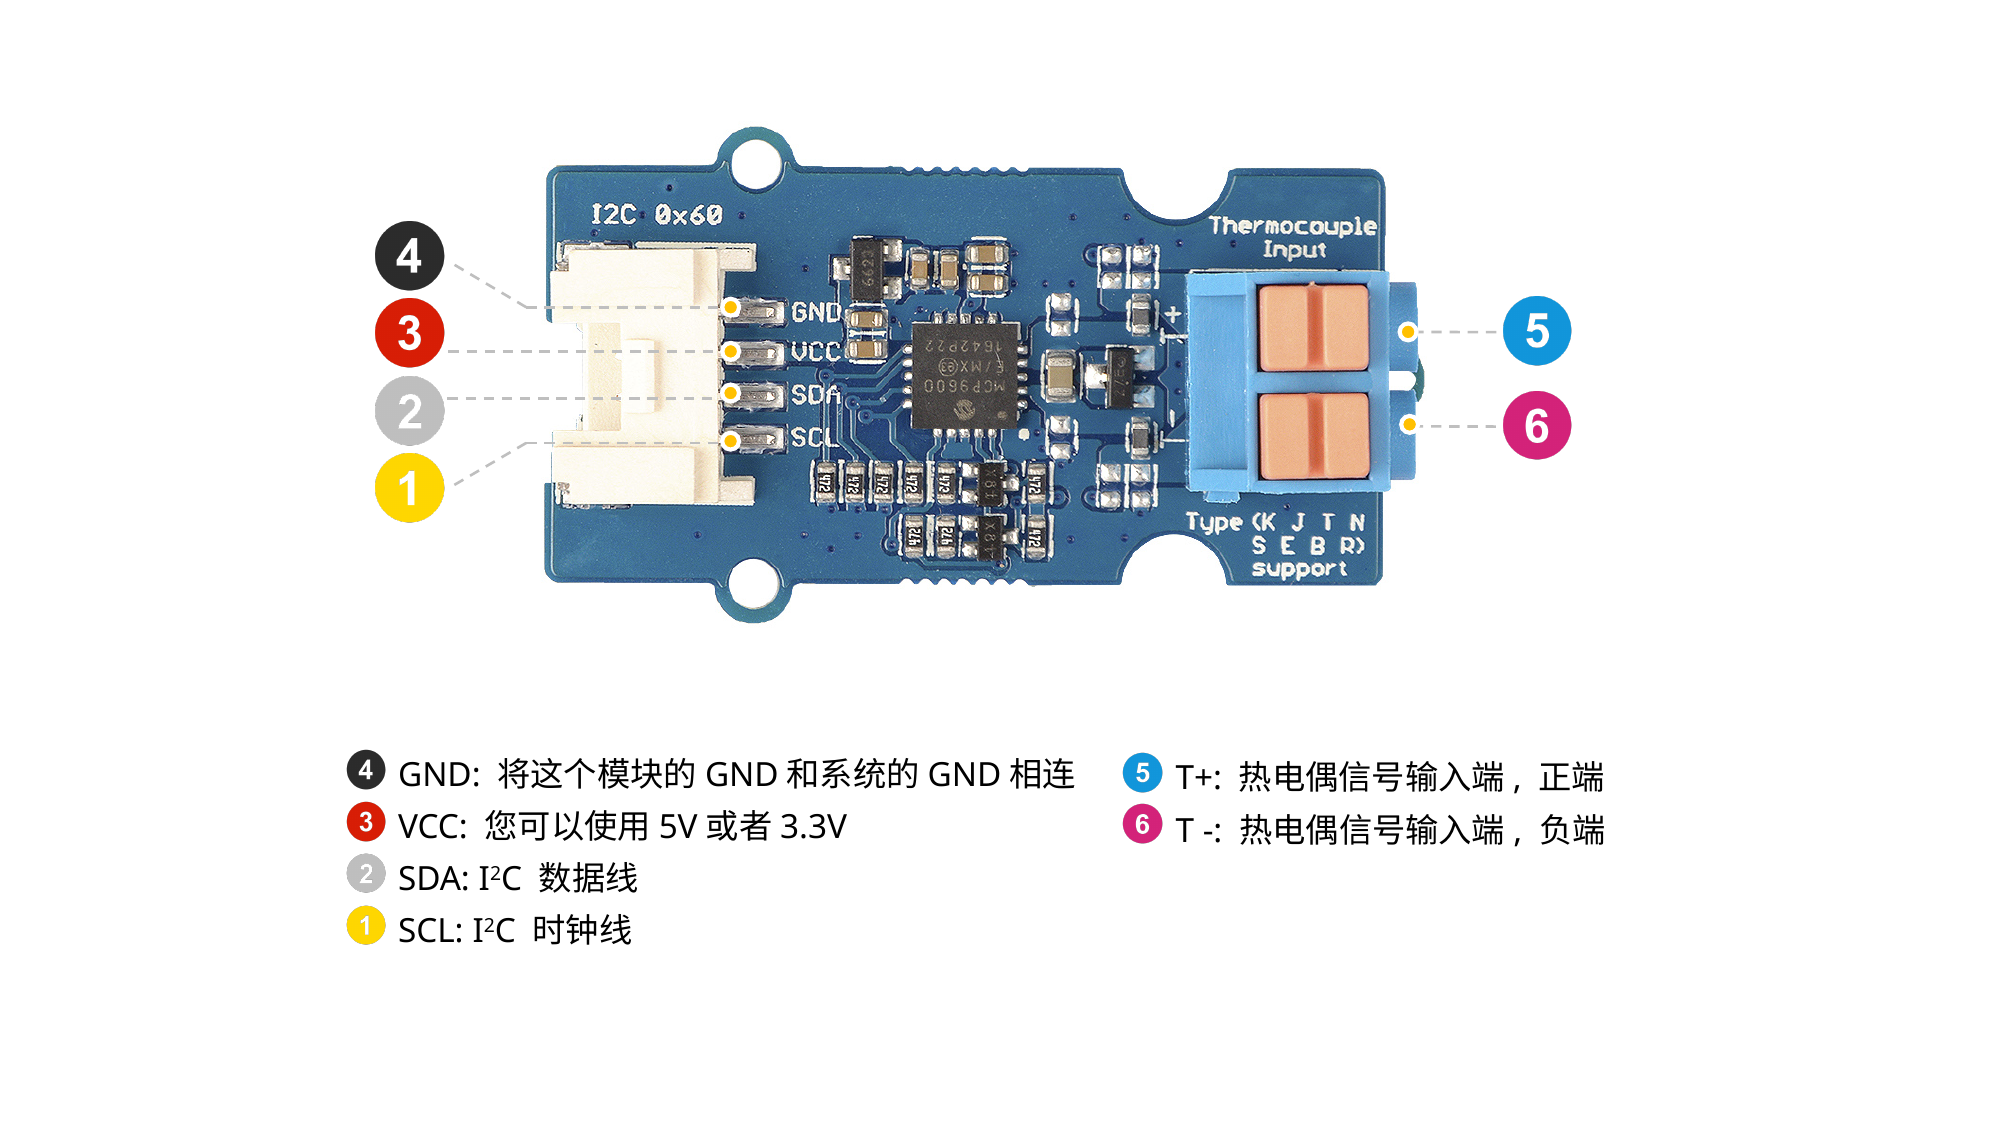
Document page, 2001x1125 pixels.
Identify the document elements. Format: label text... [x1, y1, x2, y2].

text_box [449, 261, 527, 308]
picture [314, 0, 1638, 896]
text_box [370, 216, 449, 527]
picture [344, 903, 388, 947]
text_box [449, 442, 527, 489]
text_box GND: 将这个模块的GND和系统的GND相连 VCC: 您可以使用5V或者3.3V SDA: I2C 数据线 SCL: I2C 时钟线 [383, 864, 1395, 1062]
text_box T+: 热电偶信号输入端, 正端 T -: 热电偶信号输入端, 负端 [1160, 737, 2000, 961]
